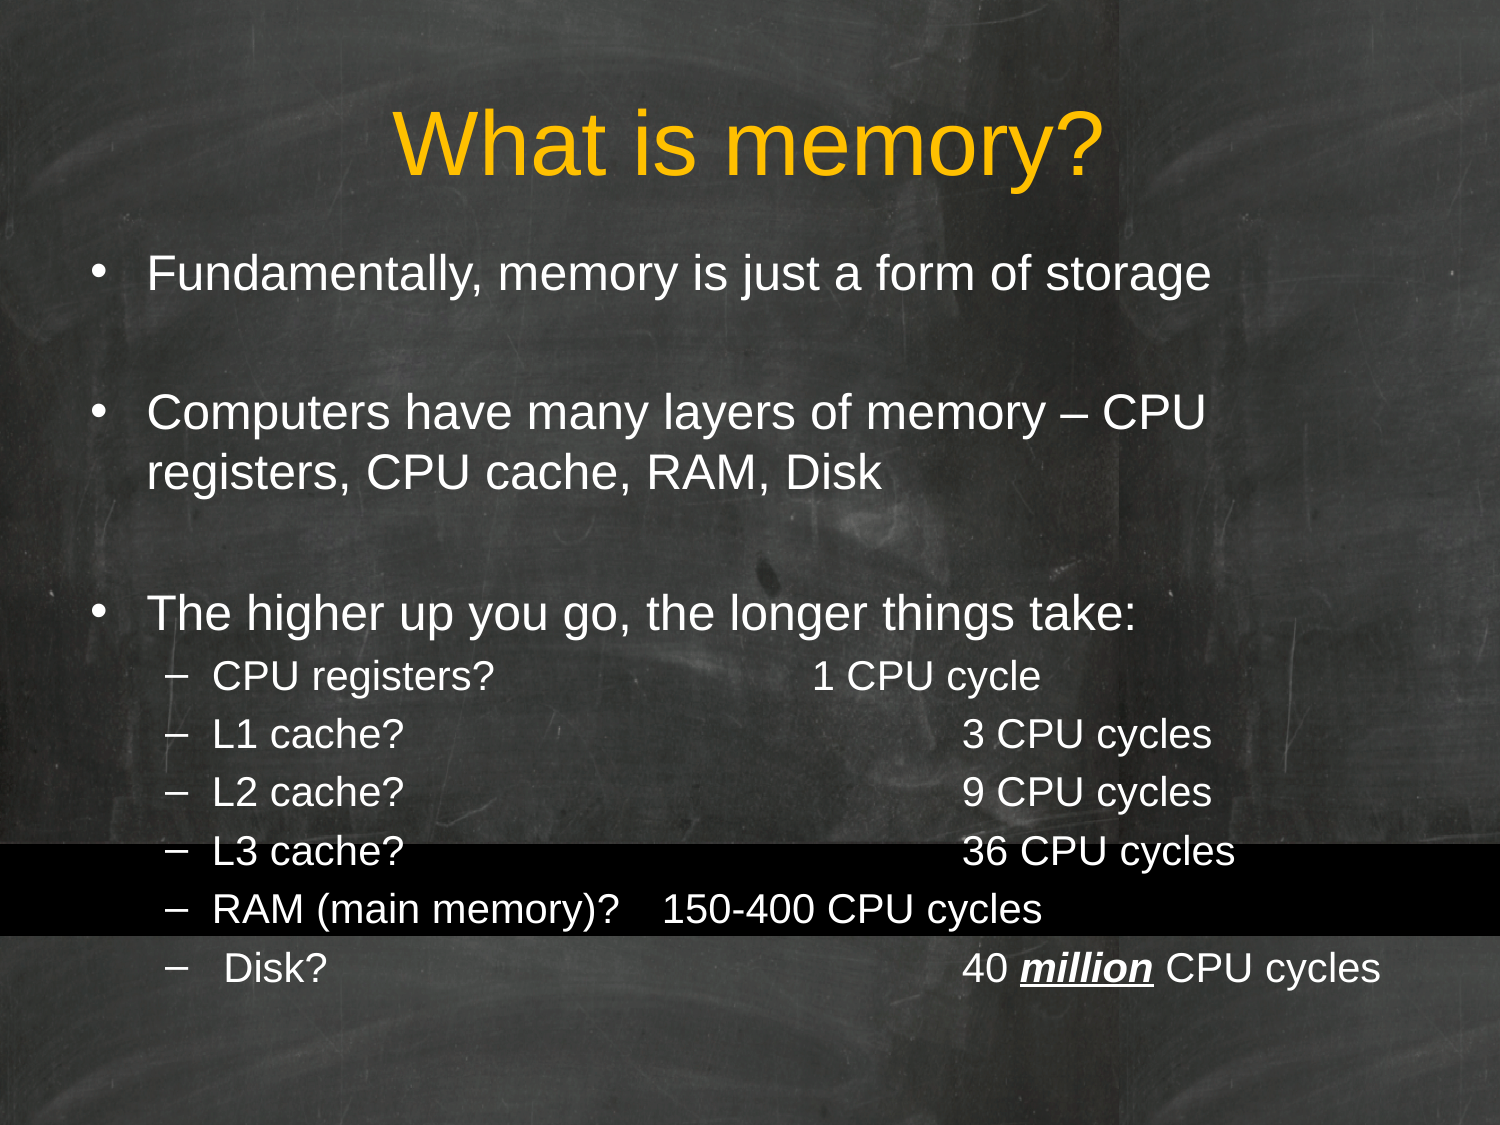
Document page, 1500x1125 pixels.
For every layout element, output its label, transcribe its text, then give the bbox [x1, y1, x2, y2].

picture [0, 0, 1500, 1125]
title What is memory? [75, 45, 1425, 232]
list Fundamentally, memory is just a form of storage Computers have many layers of memory – CPU registers, CPU cache, RAM, Disk The higher up you go, the longer things take: CPU registers? 1 CPU cycle L1 cache? 3 CPU cycles L2 cache? 9 CPU cycles L3 cache? 36 CPU cycles RAM (main memory)? 150-400 CPU cycles Disk? 40 million CPU cycles [75, 232, 1425, 1074]
